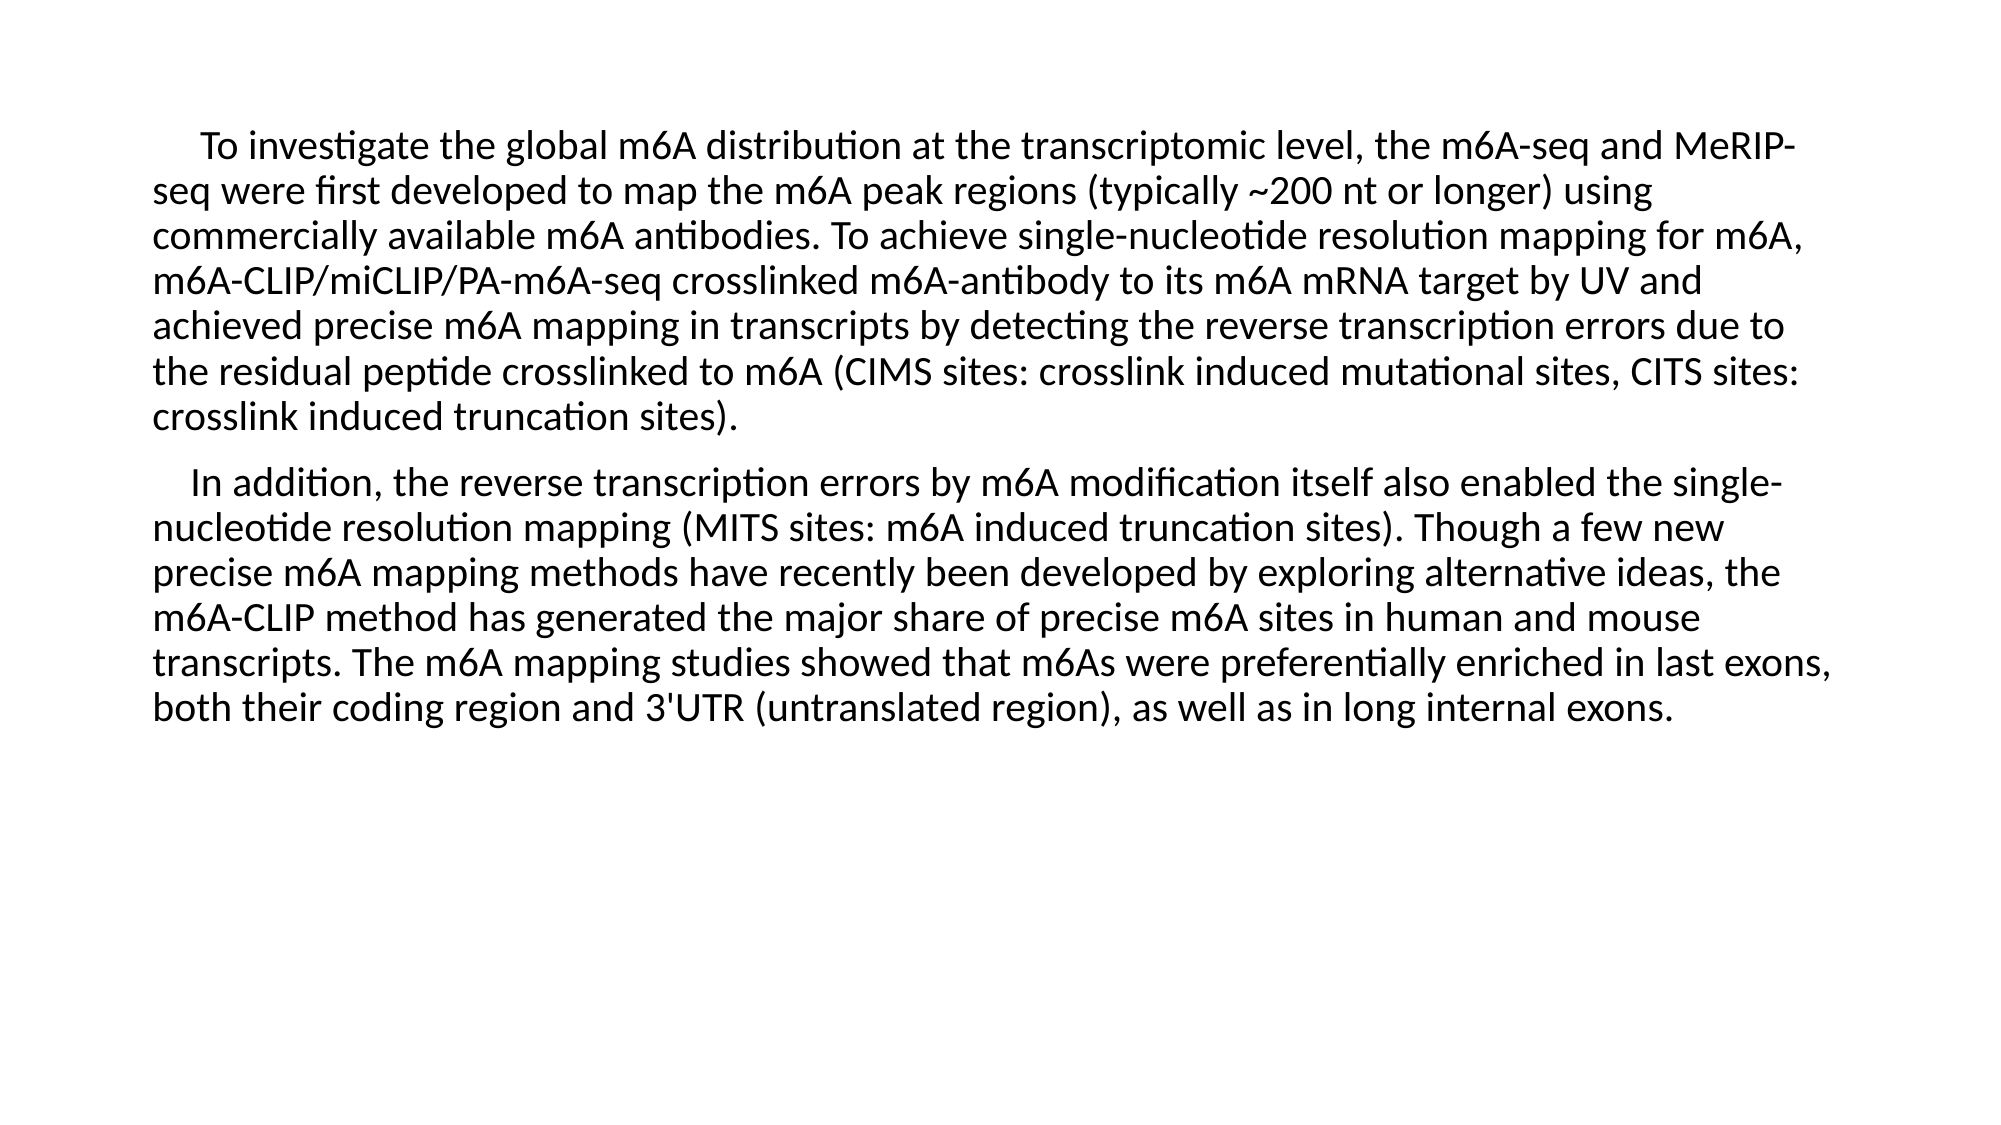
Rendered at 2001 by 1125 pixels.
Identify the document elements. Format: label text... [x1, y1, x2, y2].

list To investigate the global m6A distribution at the transcriptomic level, the m6A-seq and MeRIP-seq were first developed to map the m6A peak regions (typically ~200 nt or longer) using commercially available m6A antibodies. To achieve single-nucleotide resolution mapping for m6A, m6A-CLIP/miCLIP/PA-m6A-seq crosslinked m6A-antibody to its m6A mRNA target by UV and achieved precise m6A mapping in transcripts by detecting the reverse transcription errors due to the residual peptide crosslinked to m6A (CIMS sites: crosslink induced mutational sites, CITS sites: crosslink induced truncation sites). In addition, the reverse transcription errors by m6A modification itself also enabled the single-nucleotide resolution mapping (MITS sites: m6A induced truncation sites). Though a few new precise m6A mapping methods have recently been developed by exploring alternative ideas, the m6A-CLIP method has generated the major share of precise m6A sites in human and mouse transcripts. The m6A mapping studies showed that m6As were preferentially enriched in last exons, both their coding region and 3'UTR (untranslated region), as well as in long internal exons. [137, 116, 1863, 1009]
